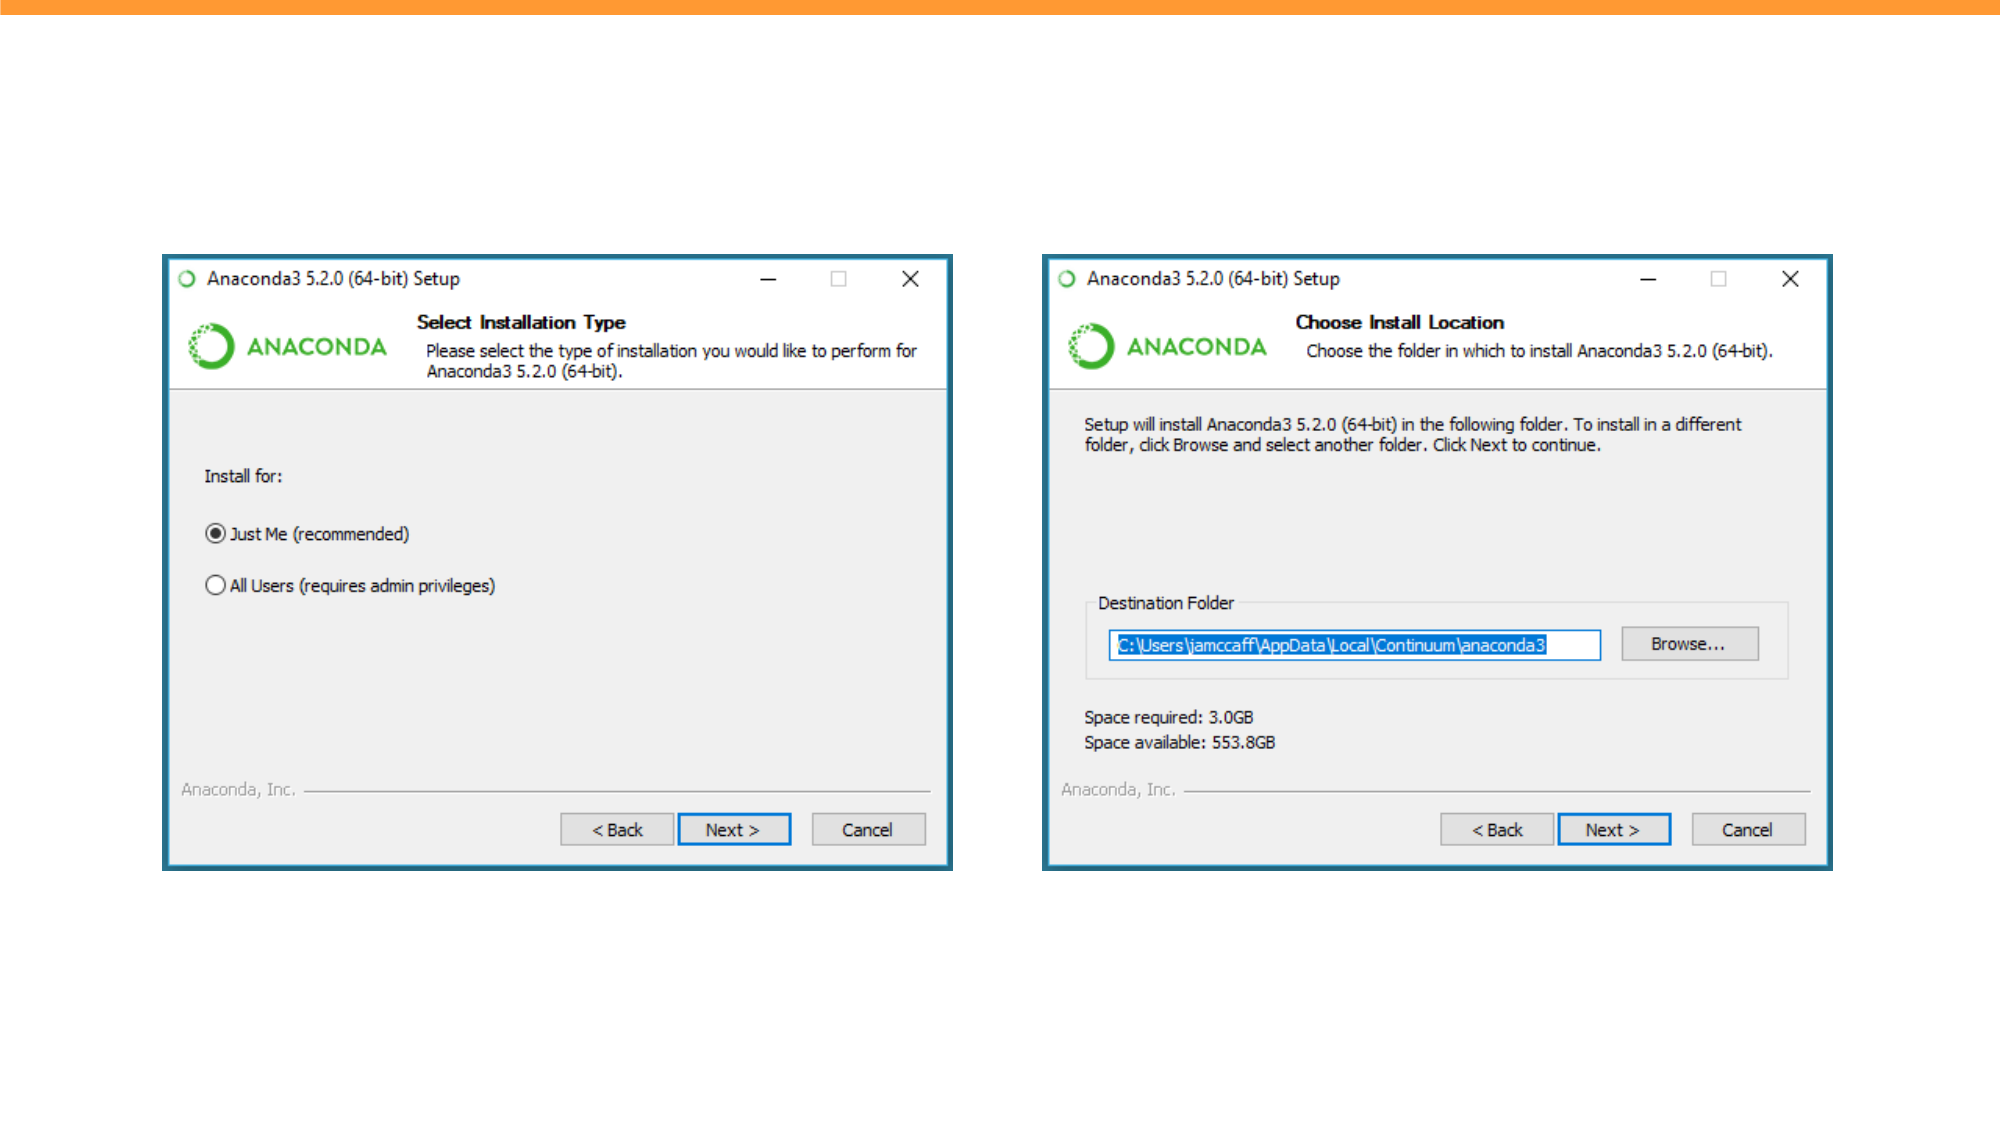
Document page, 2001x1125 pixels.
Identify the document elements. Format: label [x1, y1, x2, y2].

picture [161, 254, 953, 871]
picture [1042, 254, 1833, 871]
